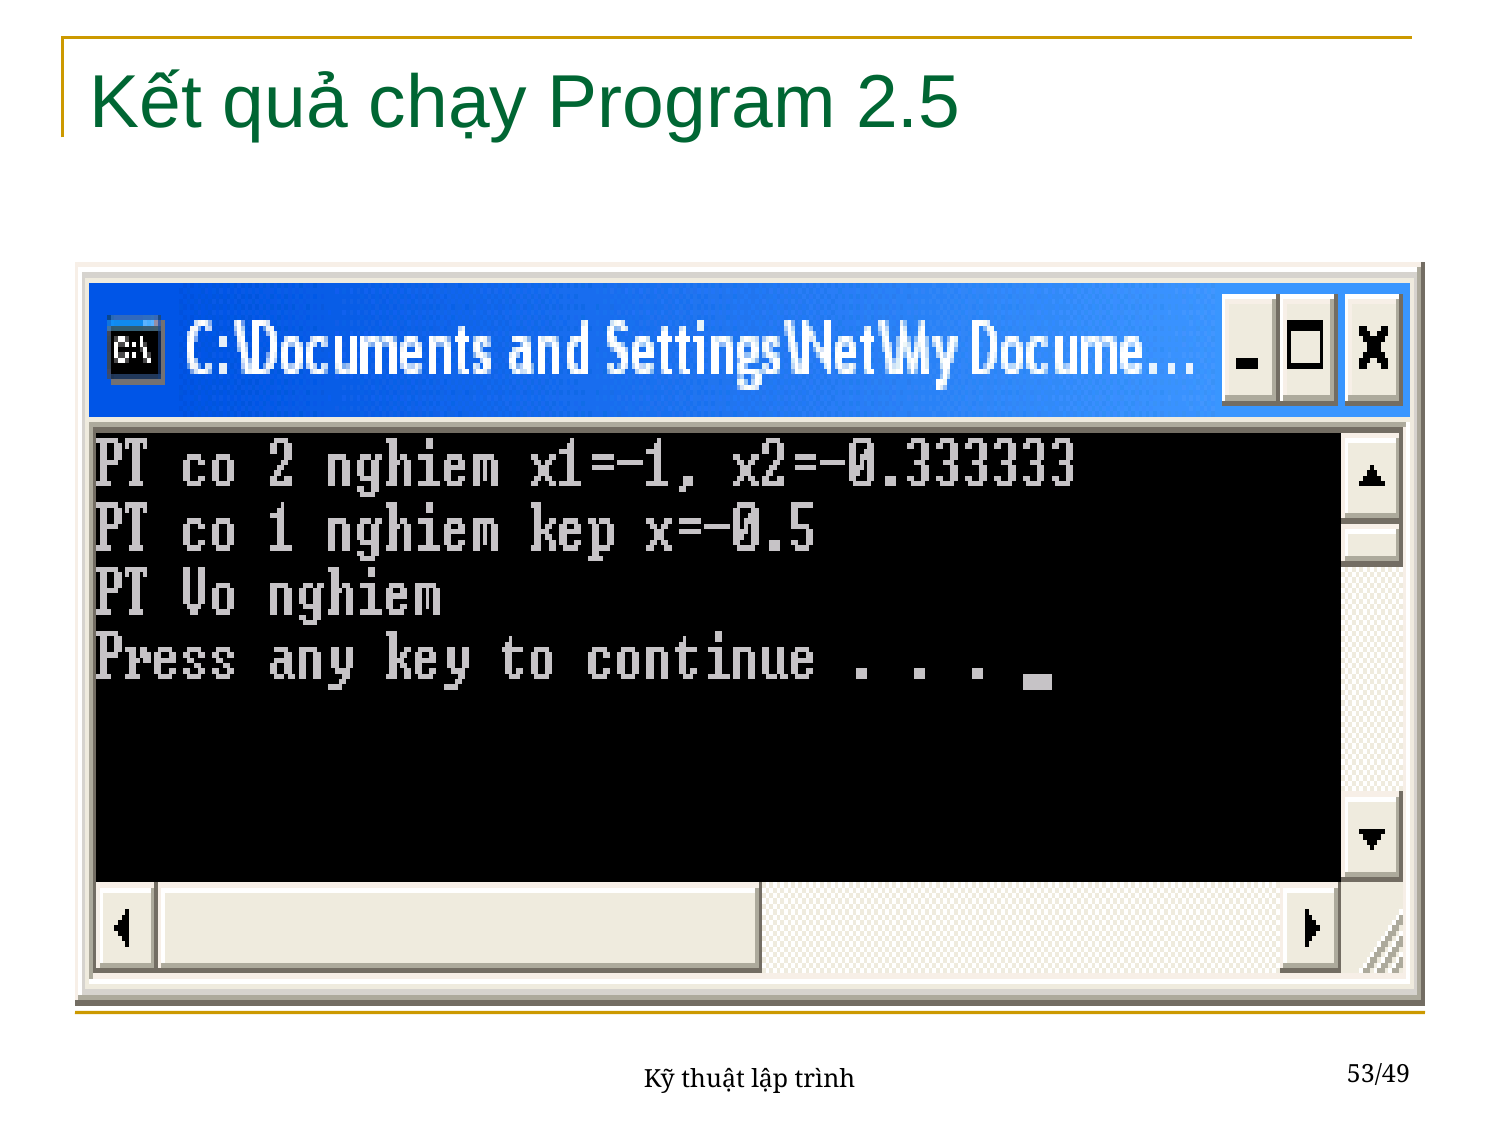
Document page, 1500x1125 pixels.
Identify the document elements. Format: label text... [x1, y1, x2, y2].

text_box Kết quả chạy Program 2.5 [75, 45, 1425, 233]
picture [74, 262, 1426, 1006]
text_box Kỹ thuật lập trình [512, 1025, 988, 1100]
text_box <number>/49 [1074, 1024, 1425, 1100]
